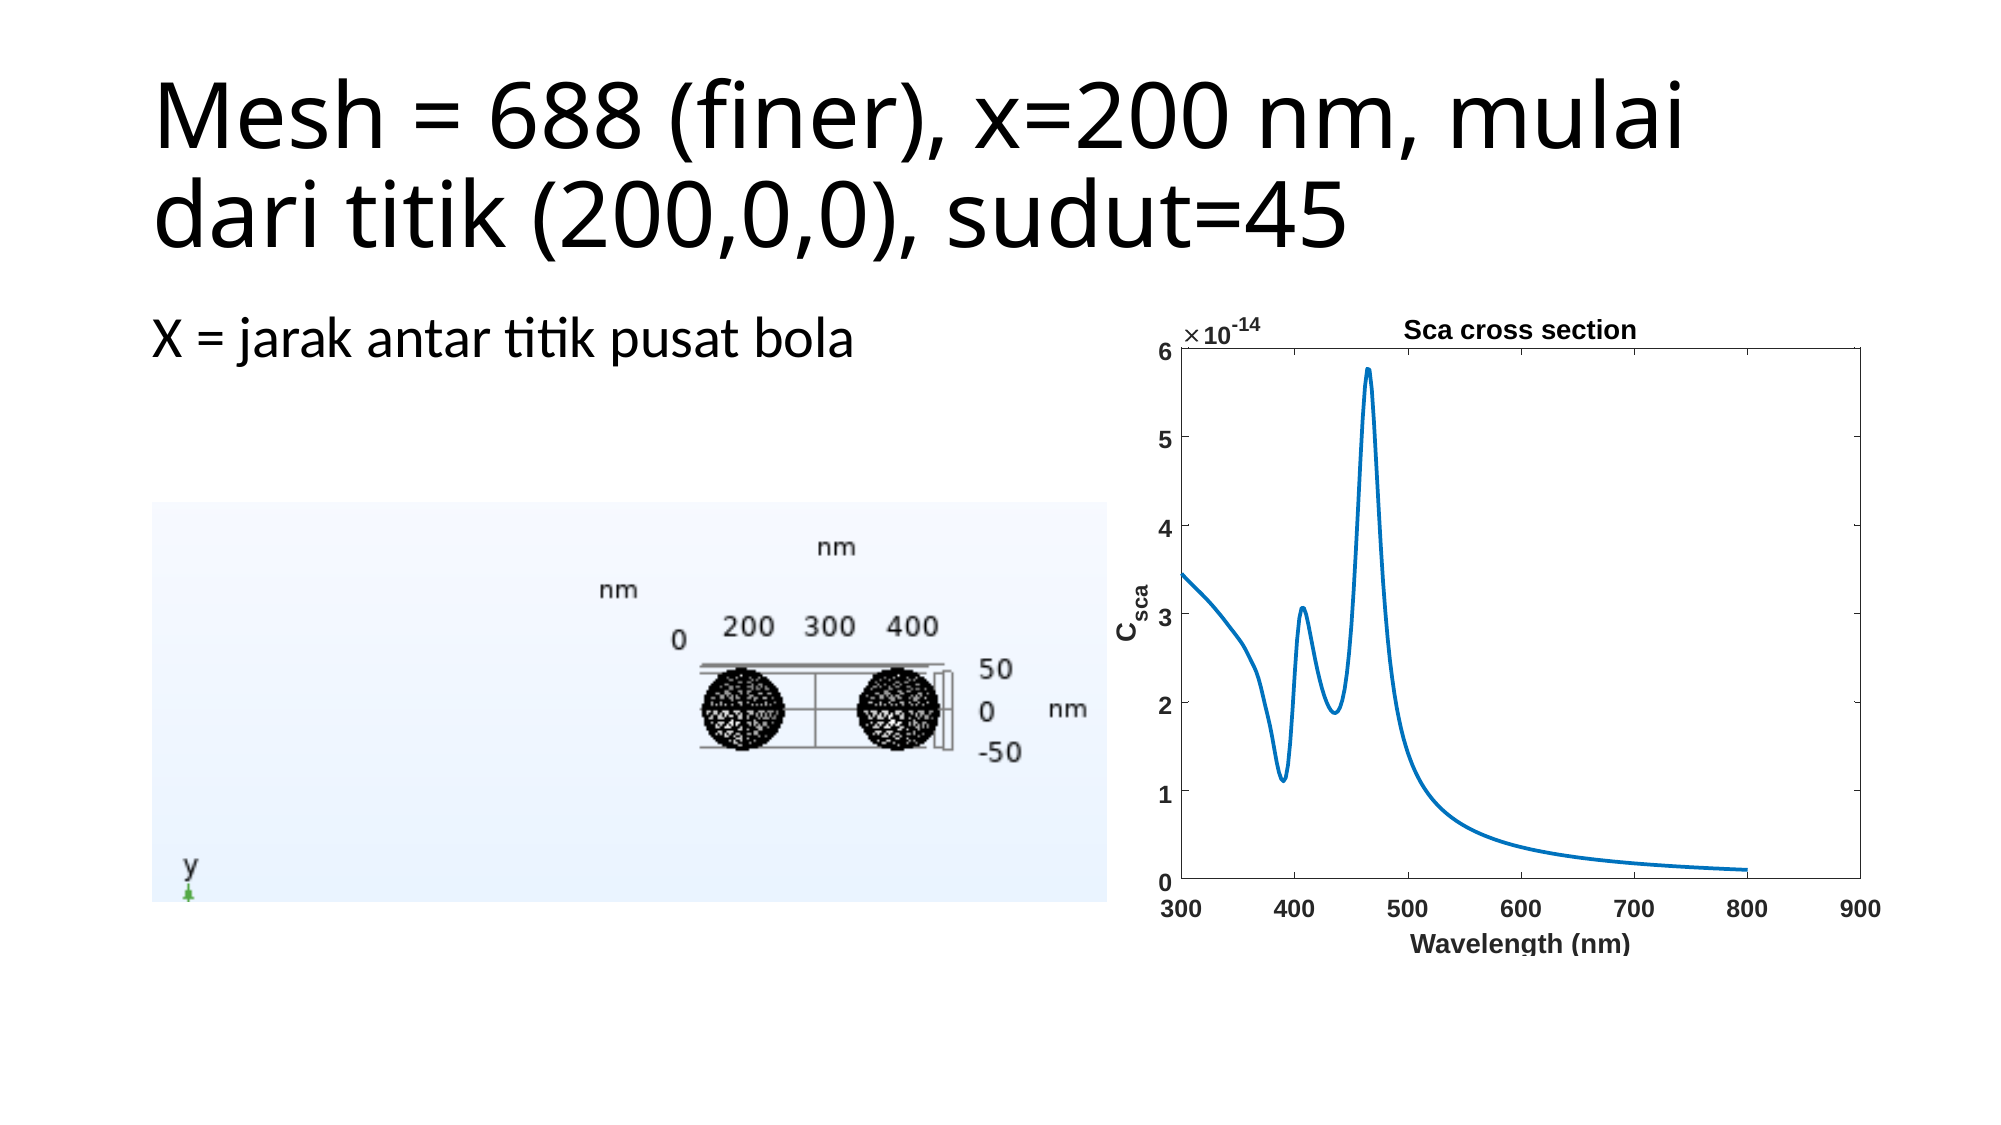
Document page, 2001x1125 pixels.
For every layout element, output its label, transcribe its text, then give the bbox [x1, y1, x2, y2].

title Mesh = 688 (finer), x=200 nm, mulai dari titik (200,0,0), sudut=45 [137, 59, 1863, 278]
picture [152, 299, 1943, 956]
list X = jarak antar titik pusat bola [137, 299, 1863, 1014]
